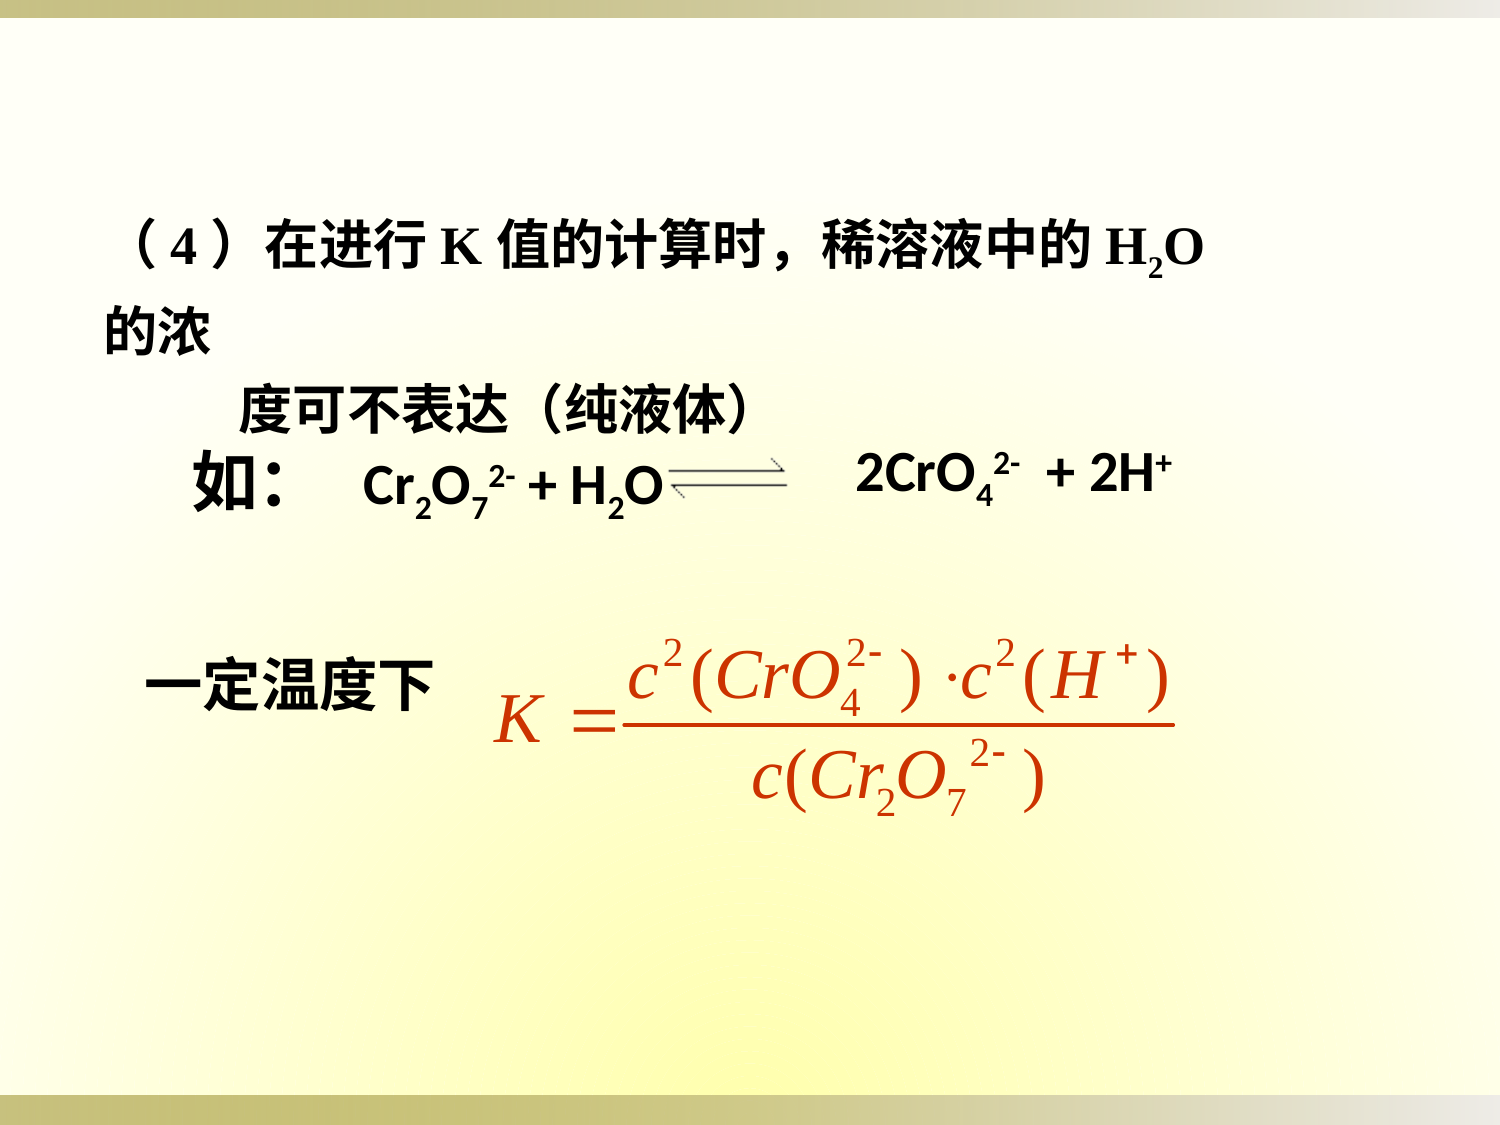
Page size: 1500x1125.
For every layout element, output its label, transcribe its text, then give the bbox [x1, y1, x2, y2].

text_box 一定温度下 [129, 641, 451, 726]
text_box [481, 617, 1191, 833]
text_box （4）在进行K值的计算时，稀溶液中的H2O的浓 度可不表达（纯液体） [88, 188, 1282, 448]
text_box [175, 425, 1220, 528]
